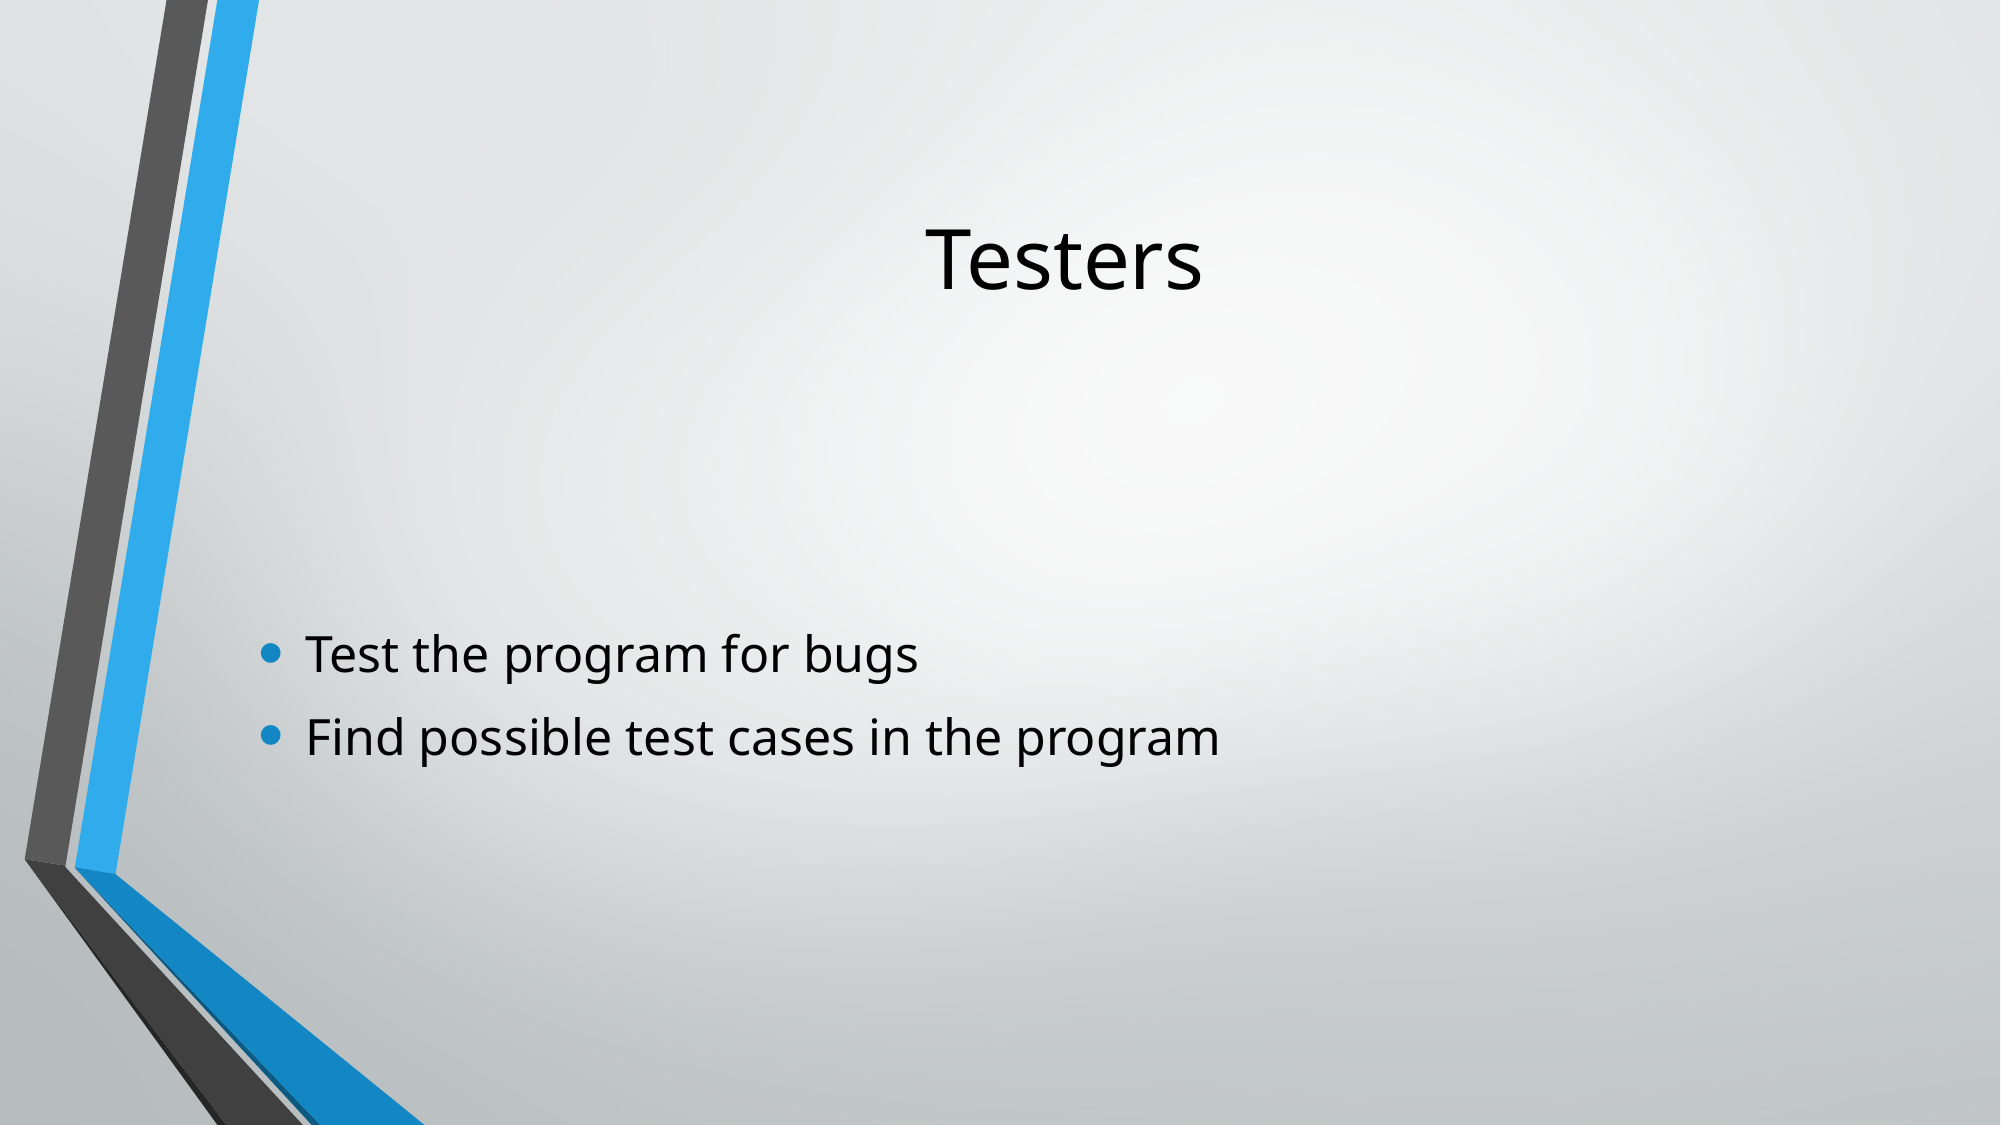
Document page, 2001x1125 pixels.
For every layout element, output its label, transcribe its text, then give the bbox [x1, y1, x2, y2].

list Test the program for bugs Find possible test cases in the program [243, 437, 1887, 950]
title Testers [243, 112, 1887, 400]
